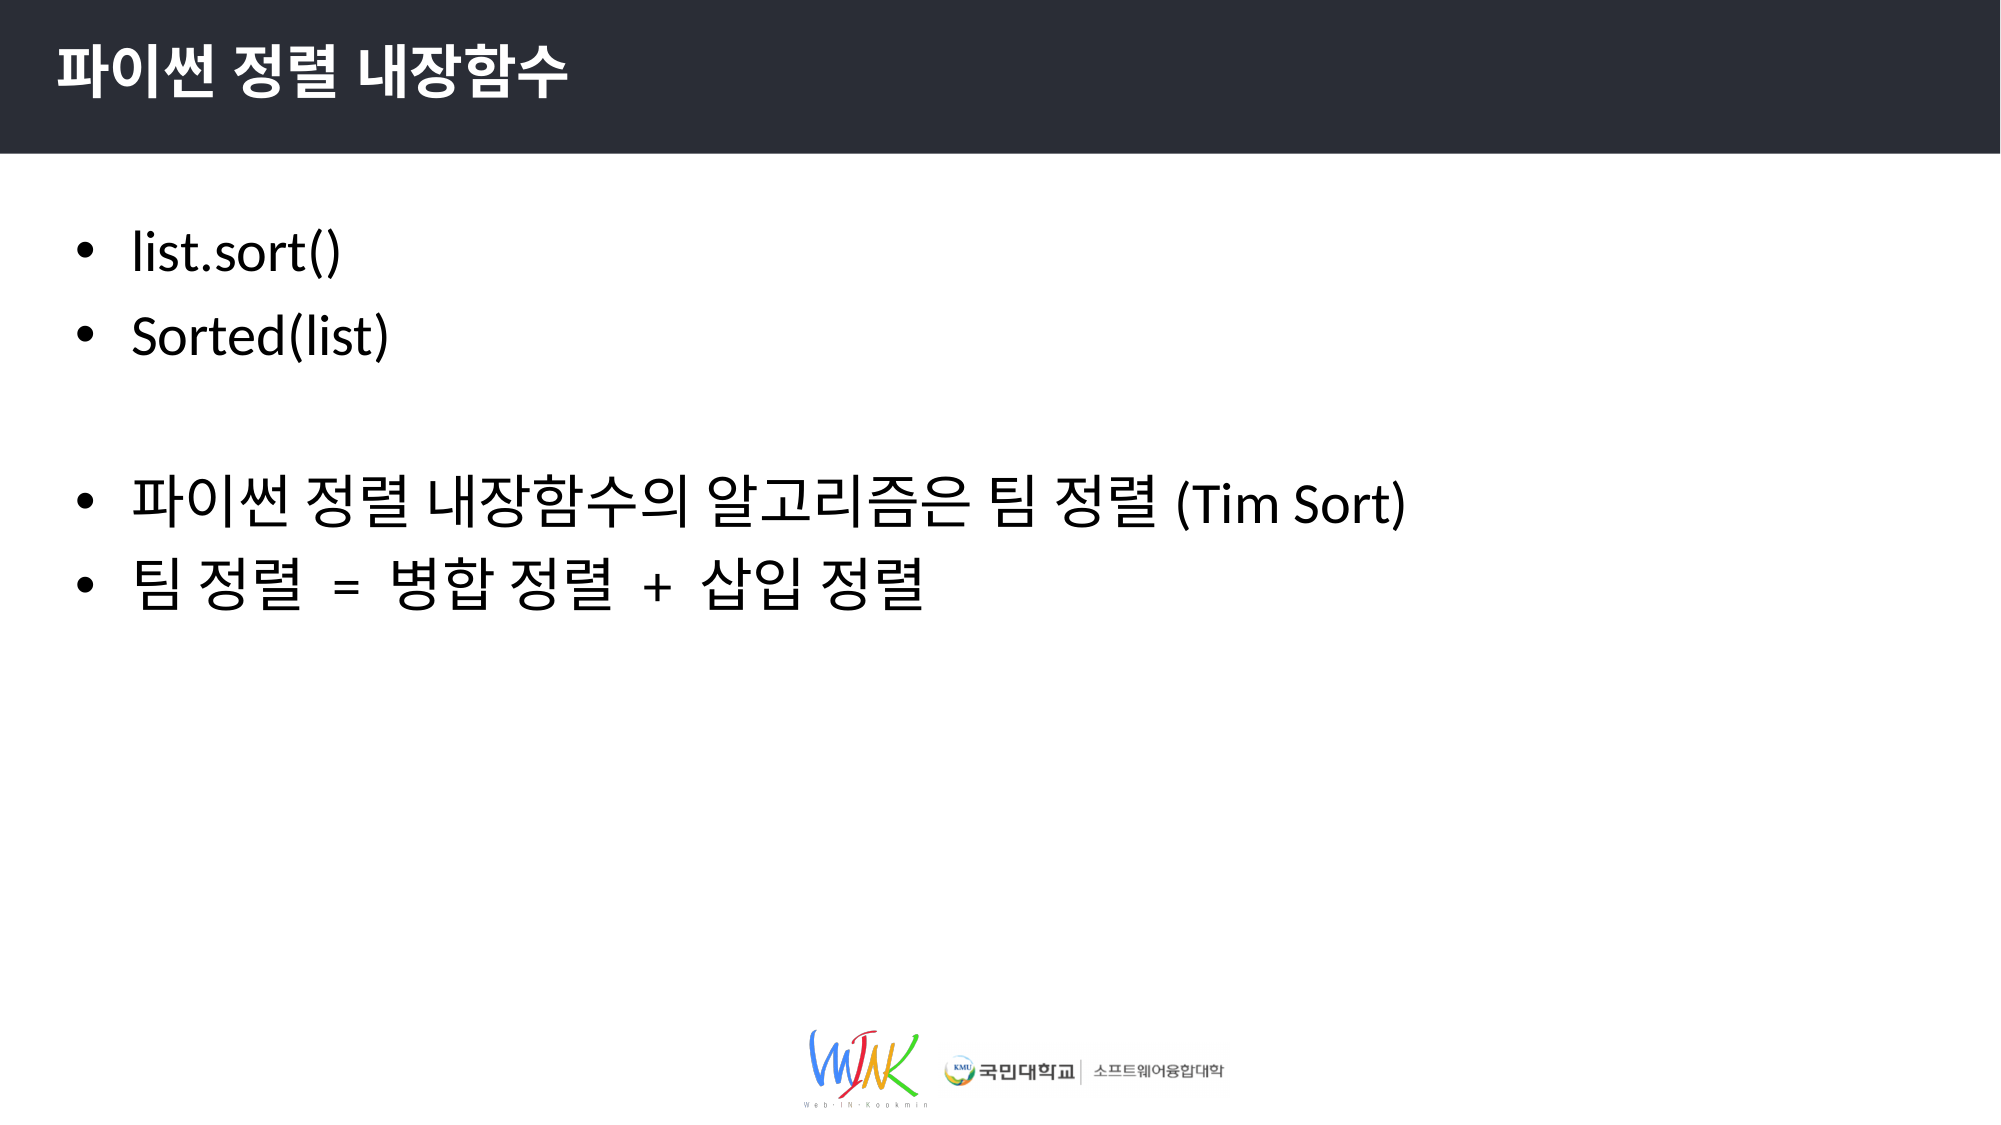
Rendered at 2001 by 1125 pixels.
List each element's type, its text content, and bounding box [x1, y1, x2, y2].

list list.sort() Sorted(list) 파이썬 정렬 내장함수의 알고리즘은 팀 정렬(Tim Sort) 팀 정렬 = 병합 정렬 + 삽입 정렬 [41, 213, 1950, 1019]
picture [770, 1019, 1230, 1125]
title 파이썬 정렬 내장함수 [41, 20, 1950, 130]
